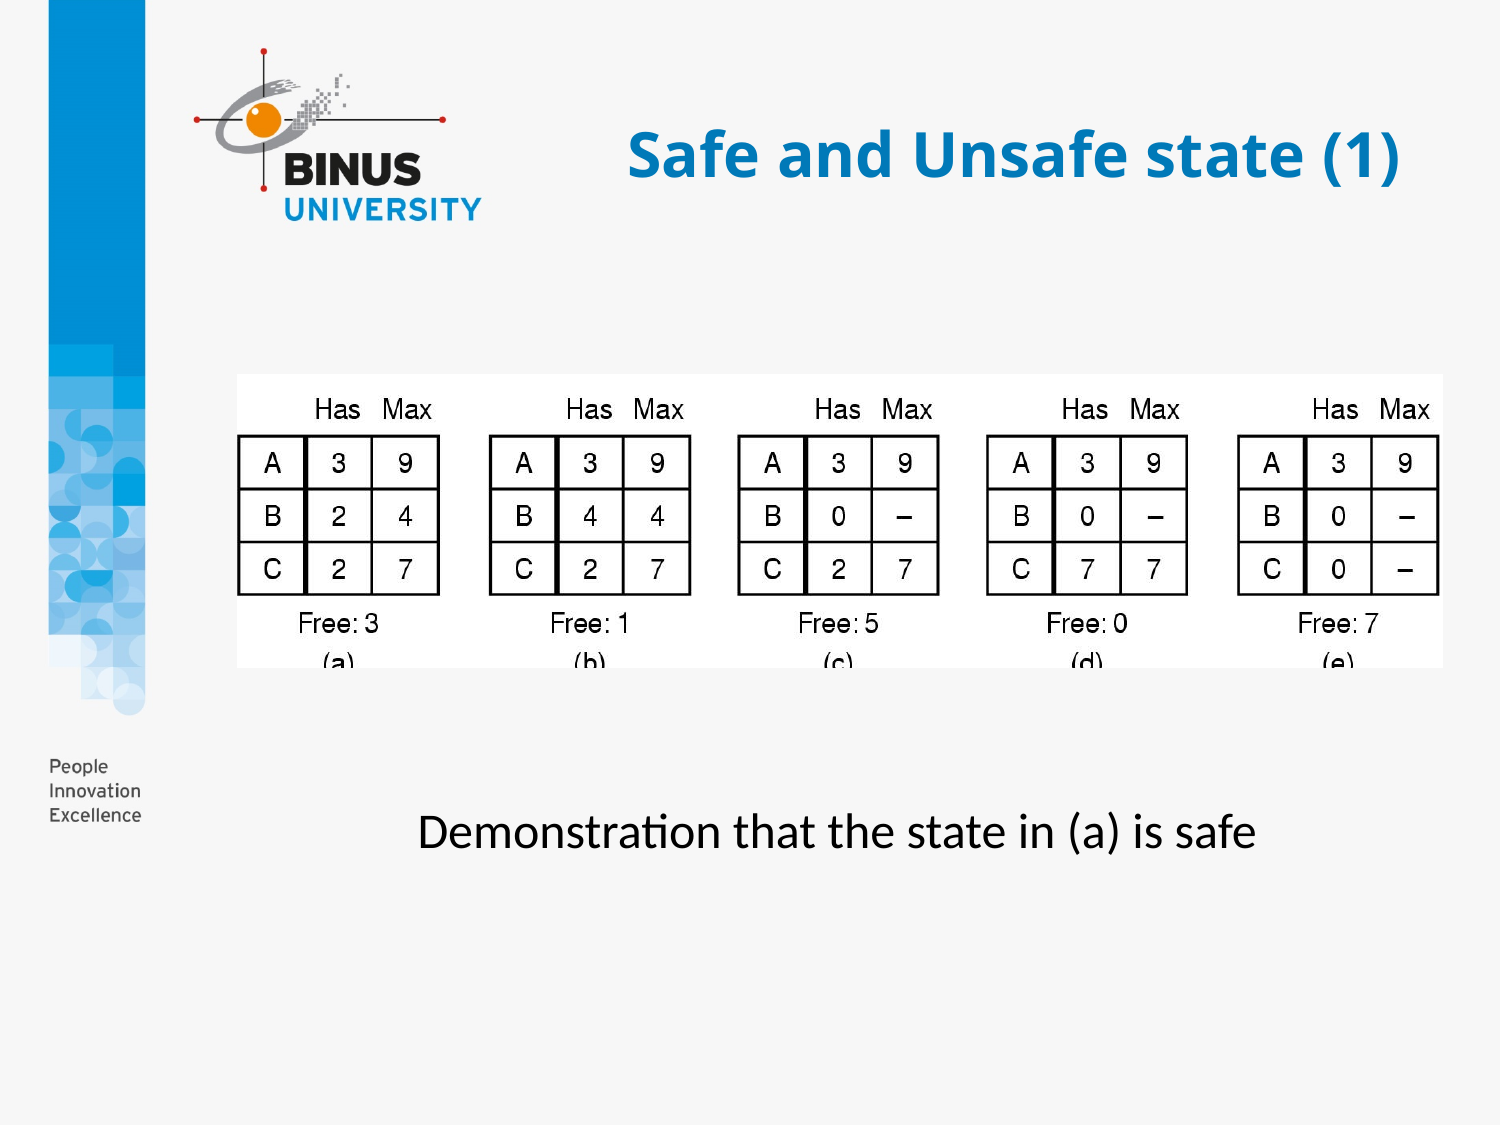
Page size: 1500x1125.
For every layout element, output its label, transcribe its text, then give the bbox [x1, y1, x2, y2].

text_box [187, 312, 1375, 918]
title Safe and Unsafe state (1) [612, 87, 1438, 218]
picture [0, 0, 1500, 845]
text_box Demonstration that the state in (a) is safe [249, 791, 1425, 893]
